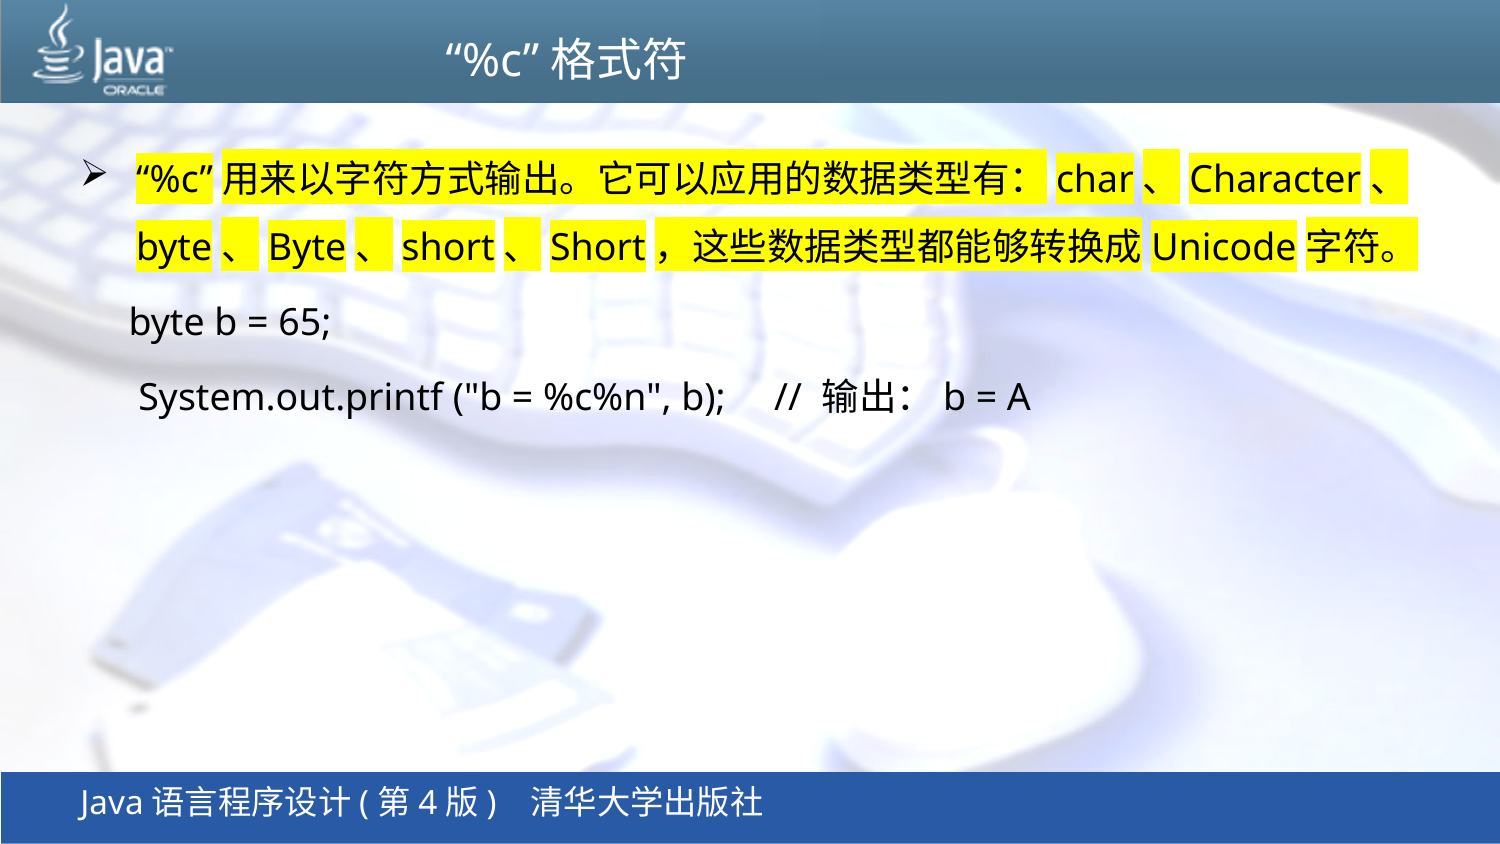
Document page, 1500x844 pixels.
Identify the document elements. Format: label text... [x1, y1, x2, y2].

list “%c”用来以字符方式输出。它可以应用的数据类型有：char、Character、byte、Byte、short、Short，这些数据类型都能够转换成Unicode字符。 byte b = 65; System.out.printf ("b = %c%n", b); // 输出：b = A [64, 125, 1448, 476]
title “%c”格式符 [206, 20, 928, 97]
picture [0, 0, 1500, 103]
